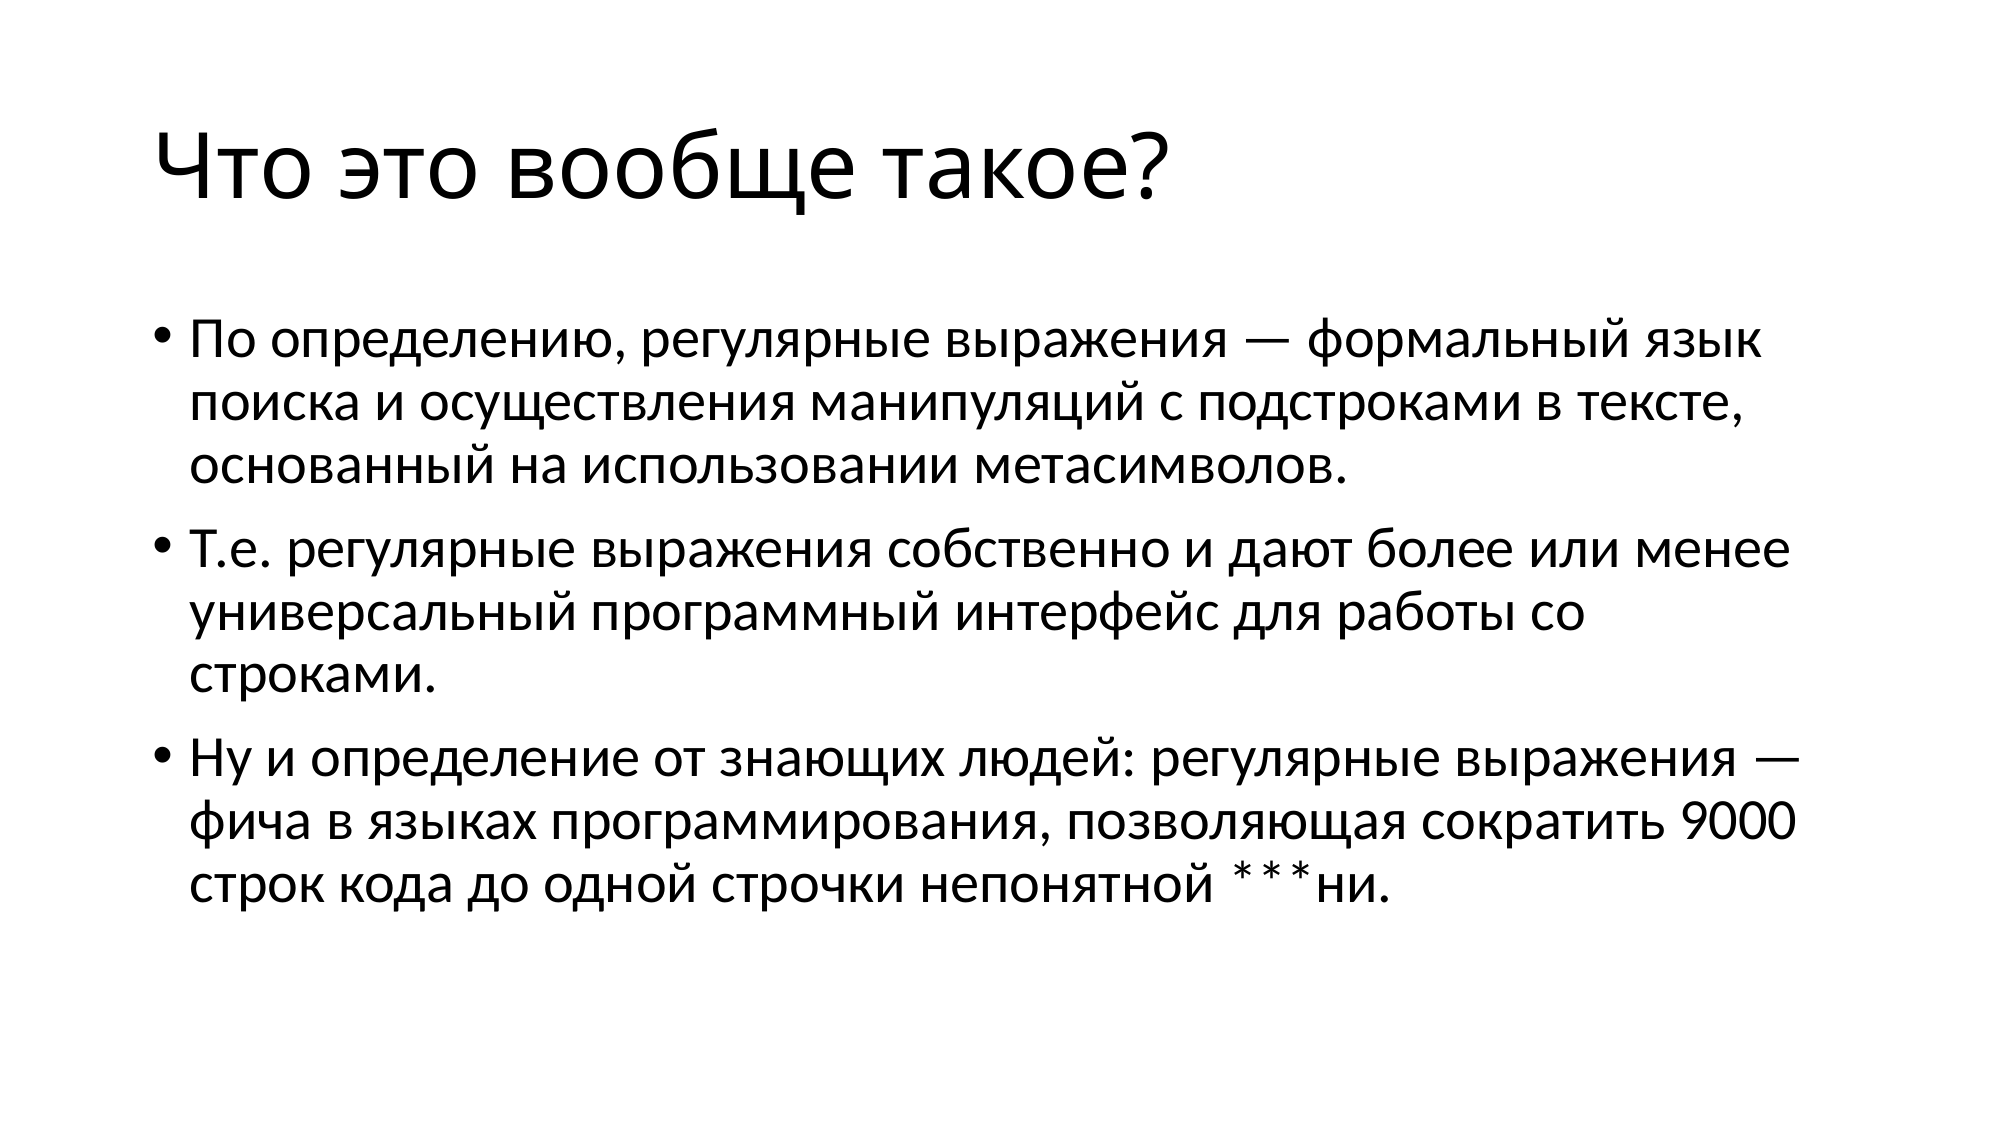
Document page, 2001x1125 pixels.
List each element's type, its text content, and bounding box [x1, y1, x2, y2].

list По определению, регулярные выражения — формальный язык поиска и осуществления манипуляций с подстроками в тексте, основанный на использовании метасимволов. Т.е. регулярные выражения собственно и дают более или менее универсальный программный интерфейс для работы со строками. Ну и определение от знающих людей: регулярные выражения — фича в языках программирования, позволяющая сократить 9000 строк кода до одной строчки непонятной ***ни. [137, 299, 1863, 1014]
title Что это вообще такое? [137, 59, 1863, 278]
